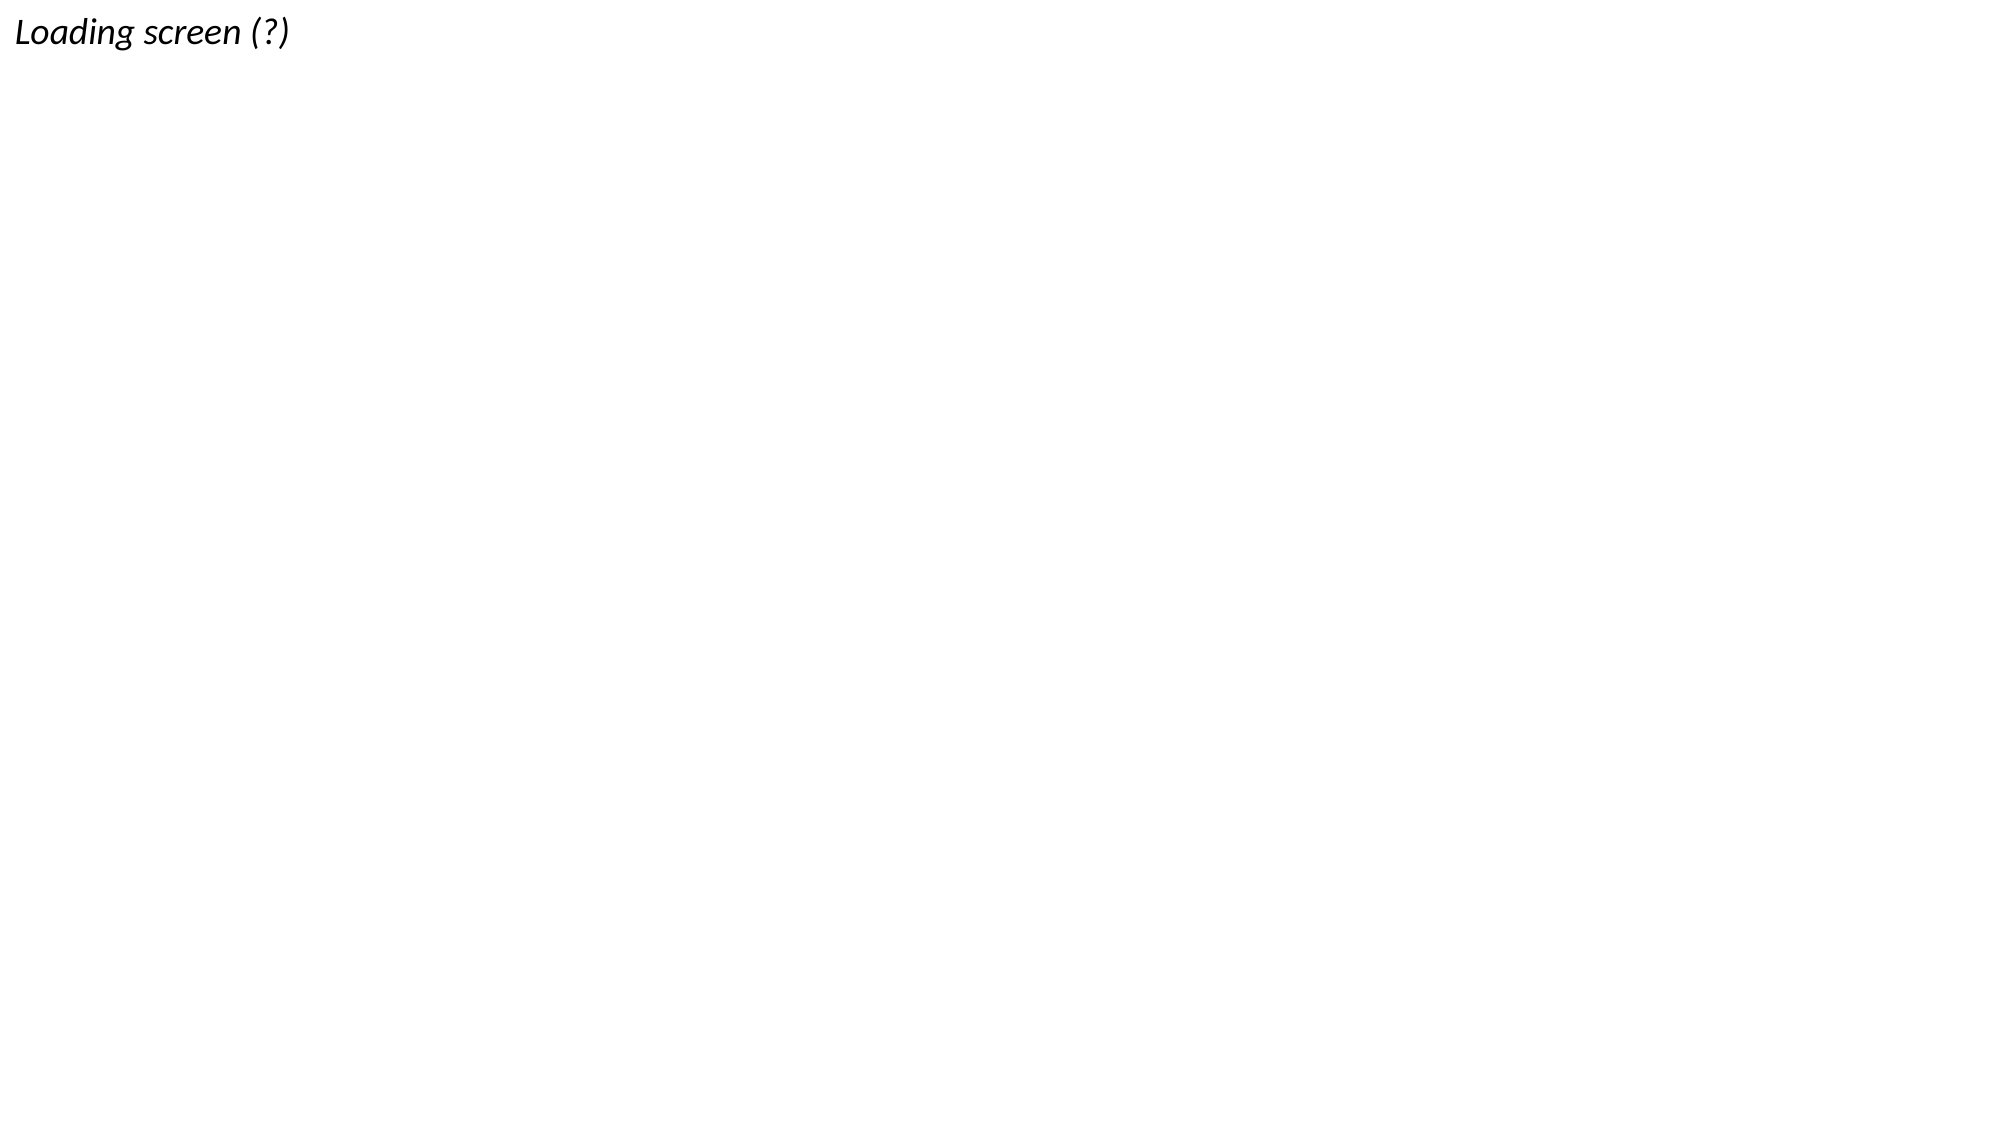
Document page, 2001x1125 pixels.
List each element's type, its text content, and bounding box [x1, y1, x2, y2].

text_box Loading screen (?) [0, 0, 332, 60]
